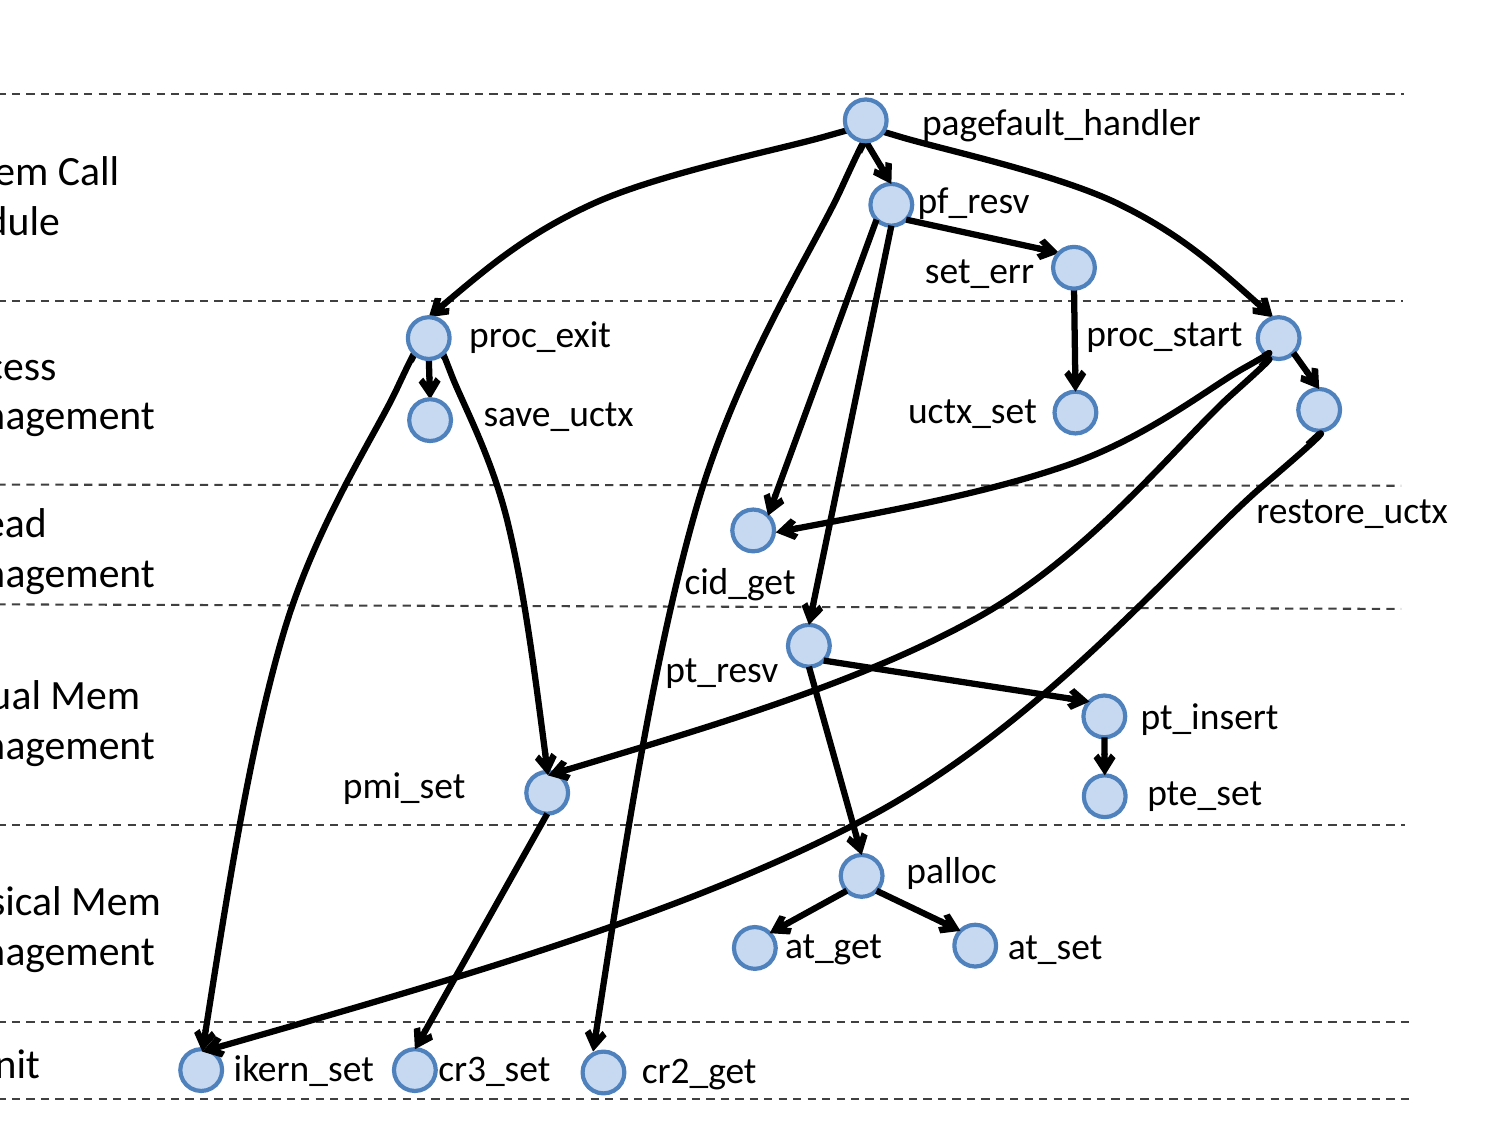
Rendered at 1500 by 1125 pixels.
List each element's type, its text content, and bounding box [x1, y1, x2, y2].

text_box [414, 813, 548, 1050]
text_box restore_uctx [1418, 478, 1500, 538]
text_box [905, 219, 1060, 254]
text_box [769, 890, 848, 934]
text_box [808, 225, 892, 626]
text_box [823, 660, 1090, 702]
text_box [808, 666, 862, 856]
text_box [876, 890, 961, 932]
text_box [767, 219, 877, 516]
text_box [865, 140, 892, 185]
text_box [1293, 352, 1320, 390]
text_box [0, 94, 1415, 1099]
